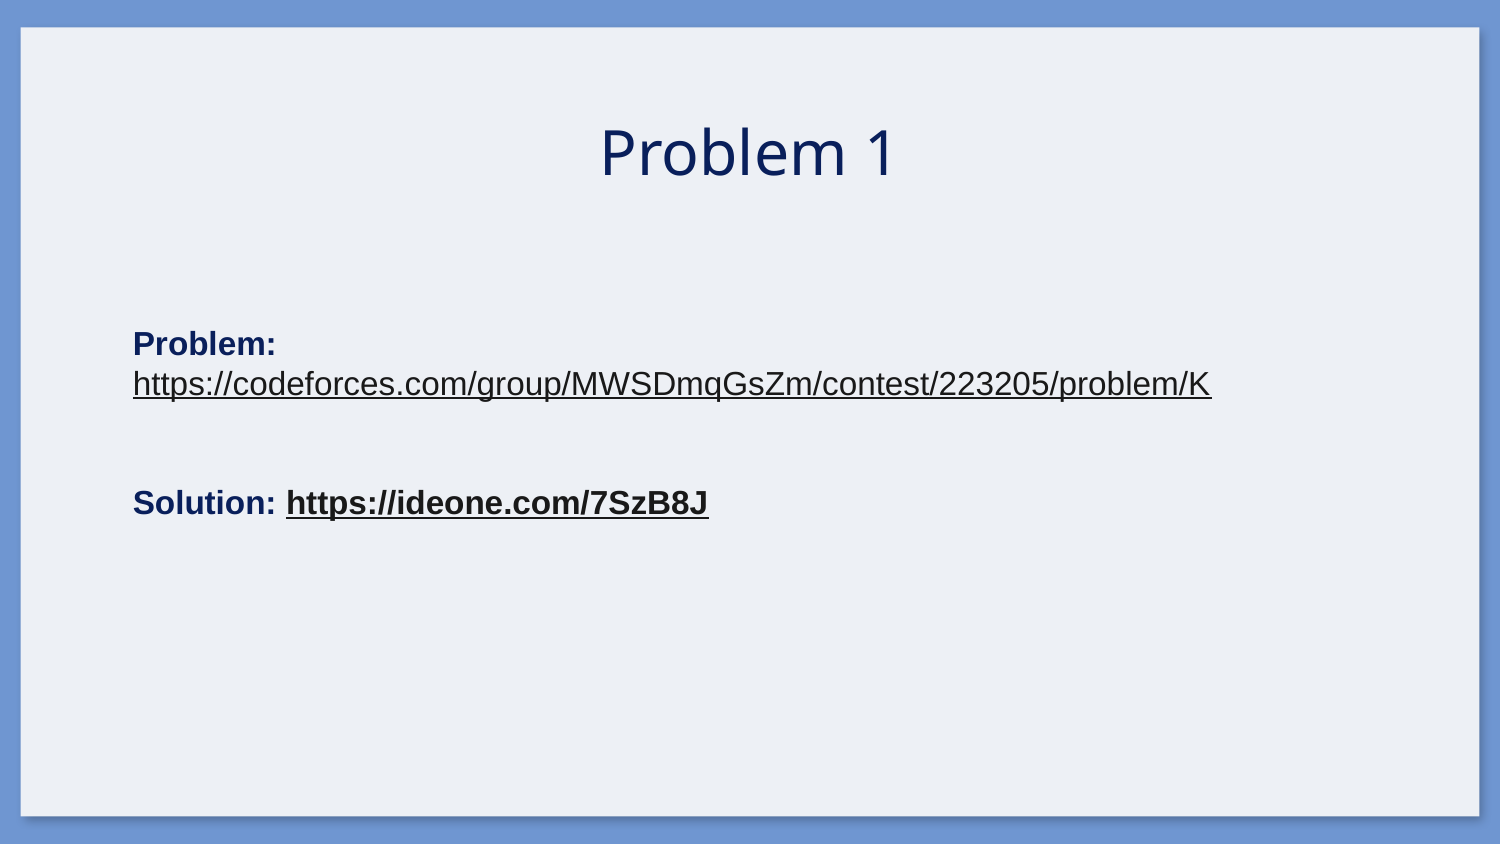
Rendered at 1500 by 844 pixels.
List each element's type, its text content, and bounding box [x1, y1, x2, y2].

text_box Problem: https://codeforces.com/group/MWSDmqGsZm/contest/223205/problem/K Solution: https://ideone.com/7SzB8J [118, 234, 1425, 529]
title Problem 1 [563, 97, 937, 192]
